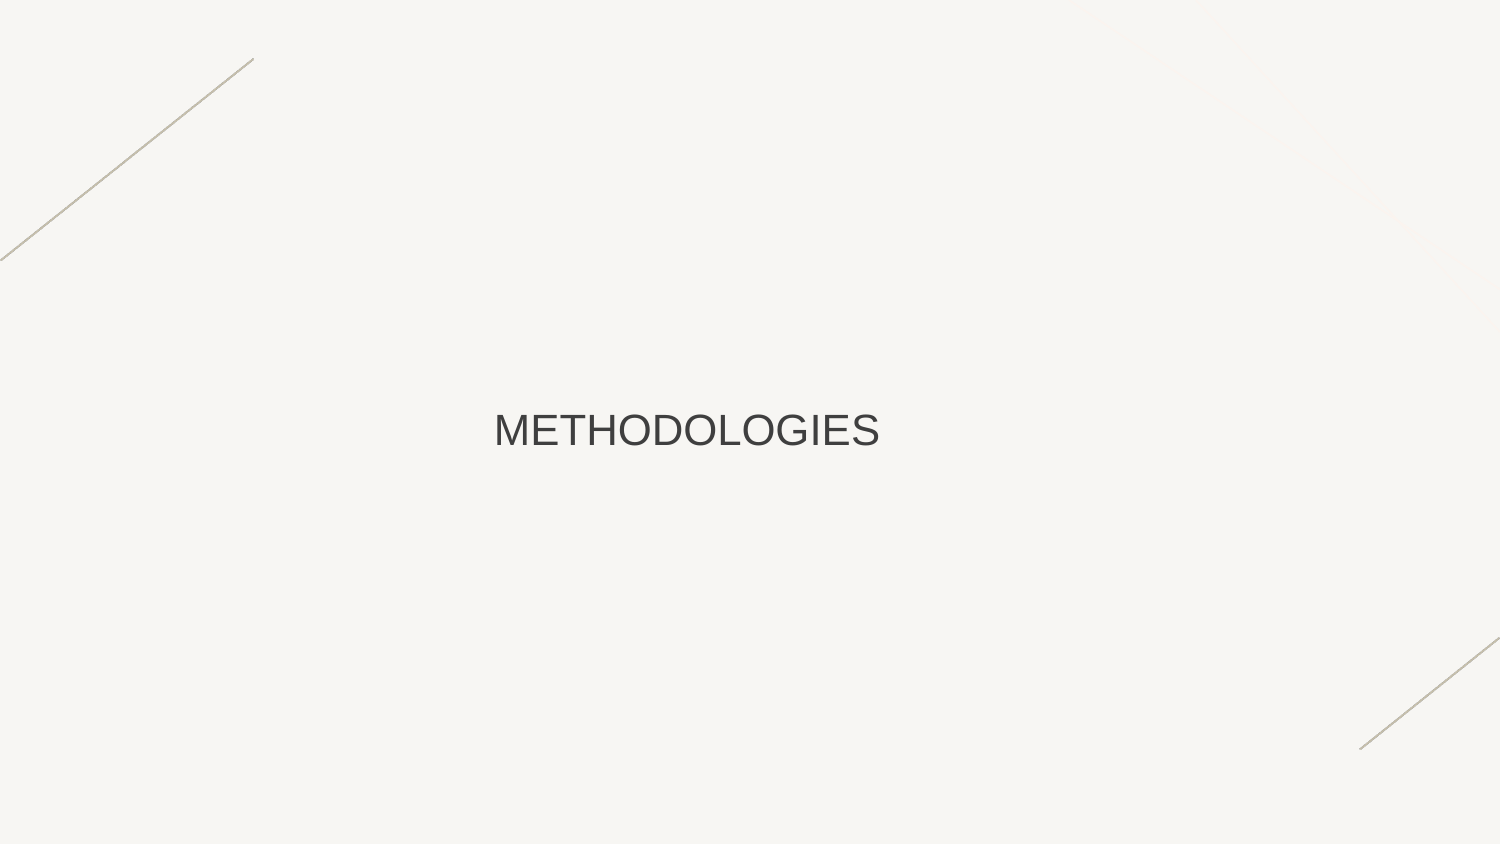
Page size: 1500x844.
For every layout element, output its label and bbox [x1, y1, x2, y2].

list [154, 124, 1413, 678]
picture [1359, 637, 1500, 750]
picture [0, 58, 254, 261]
